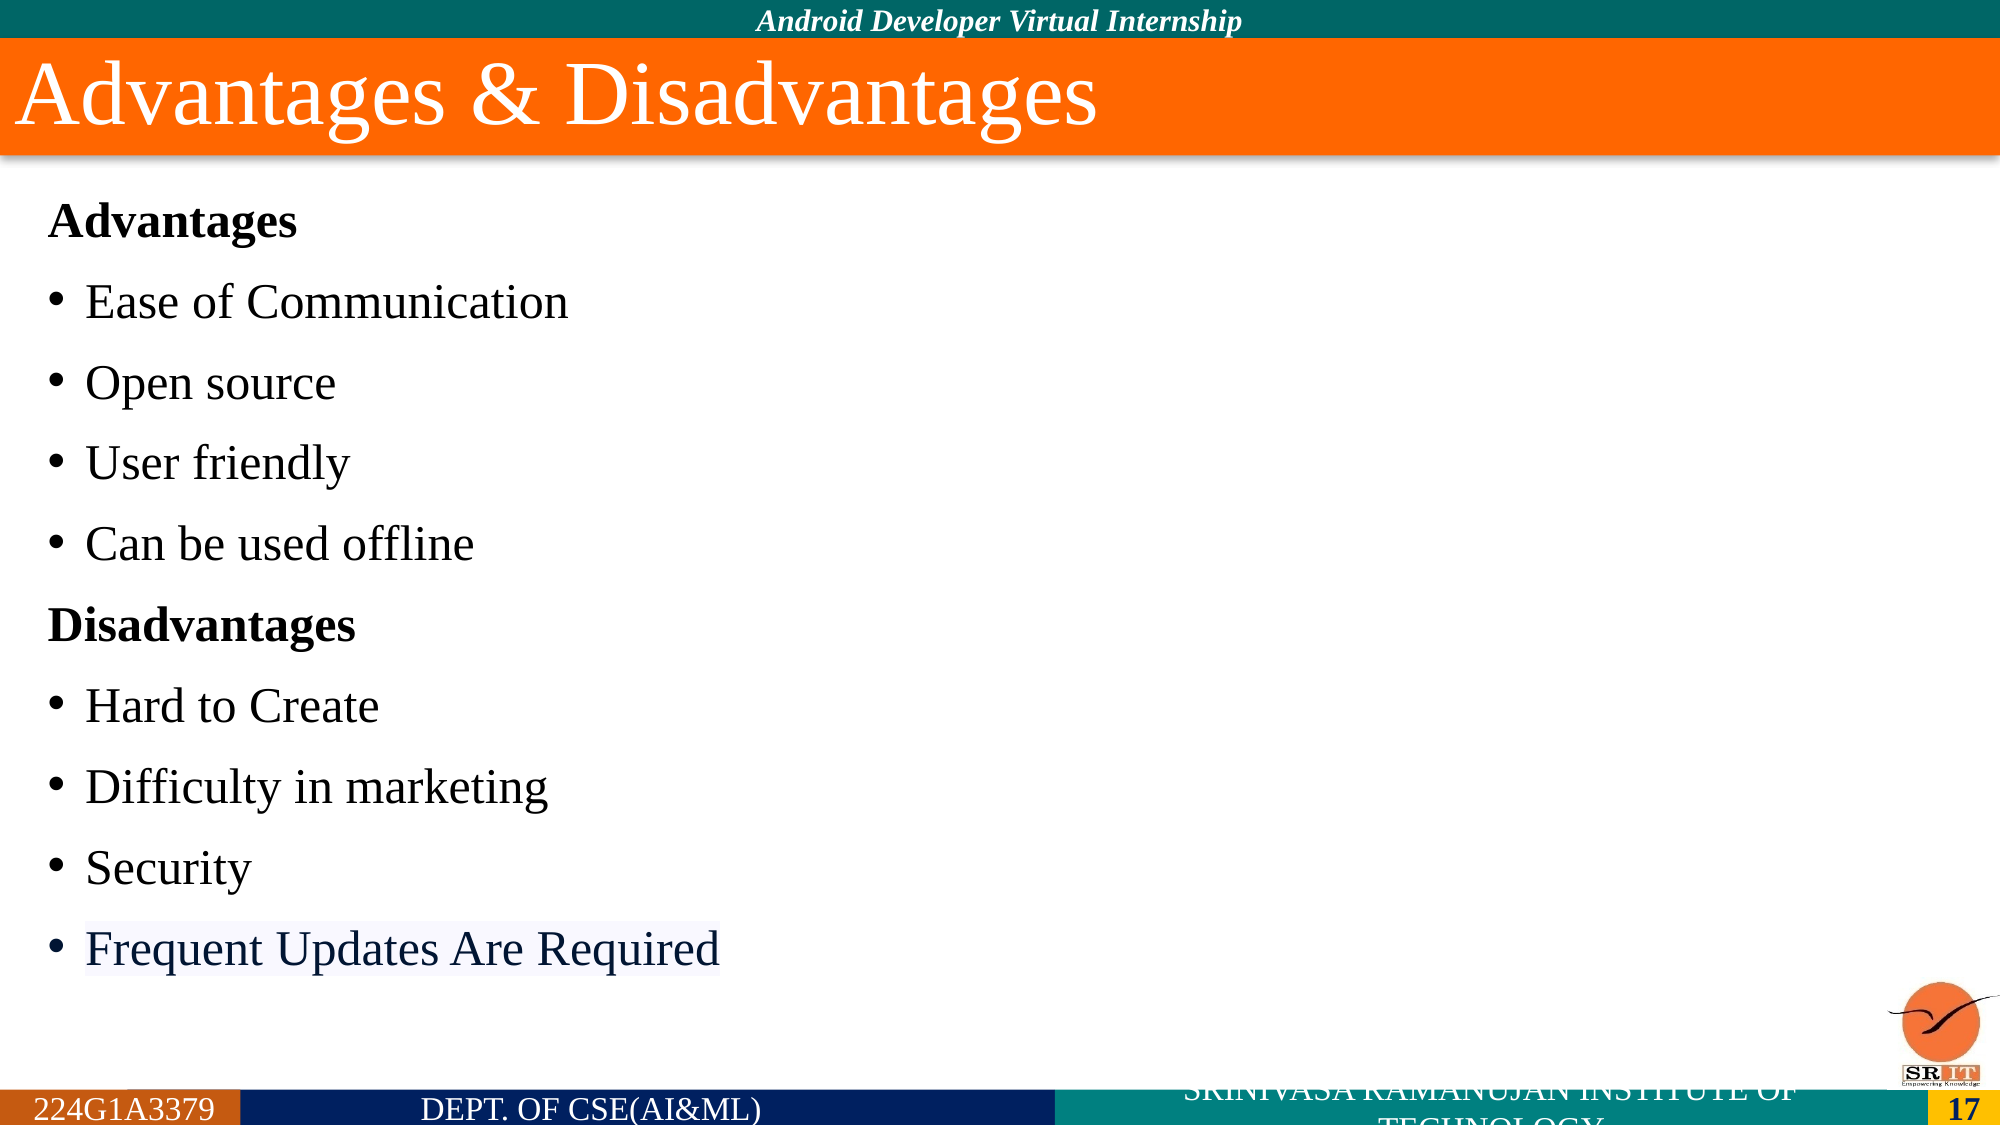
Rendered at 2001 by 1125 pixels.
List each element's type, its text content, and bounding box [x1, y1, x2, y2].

title Advantages & Disadvantages [0, 38, 2000, 156]
list Advantages Ease of Communication Open source User friendly Can be used offline Disadvantages Hard to Create Difficulty in marketing Security Frequent Updates Are Required [32, 179, 1965, 1065]
picture [1887, 977, 2000, 1090]
